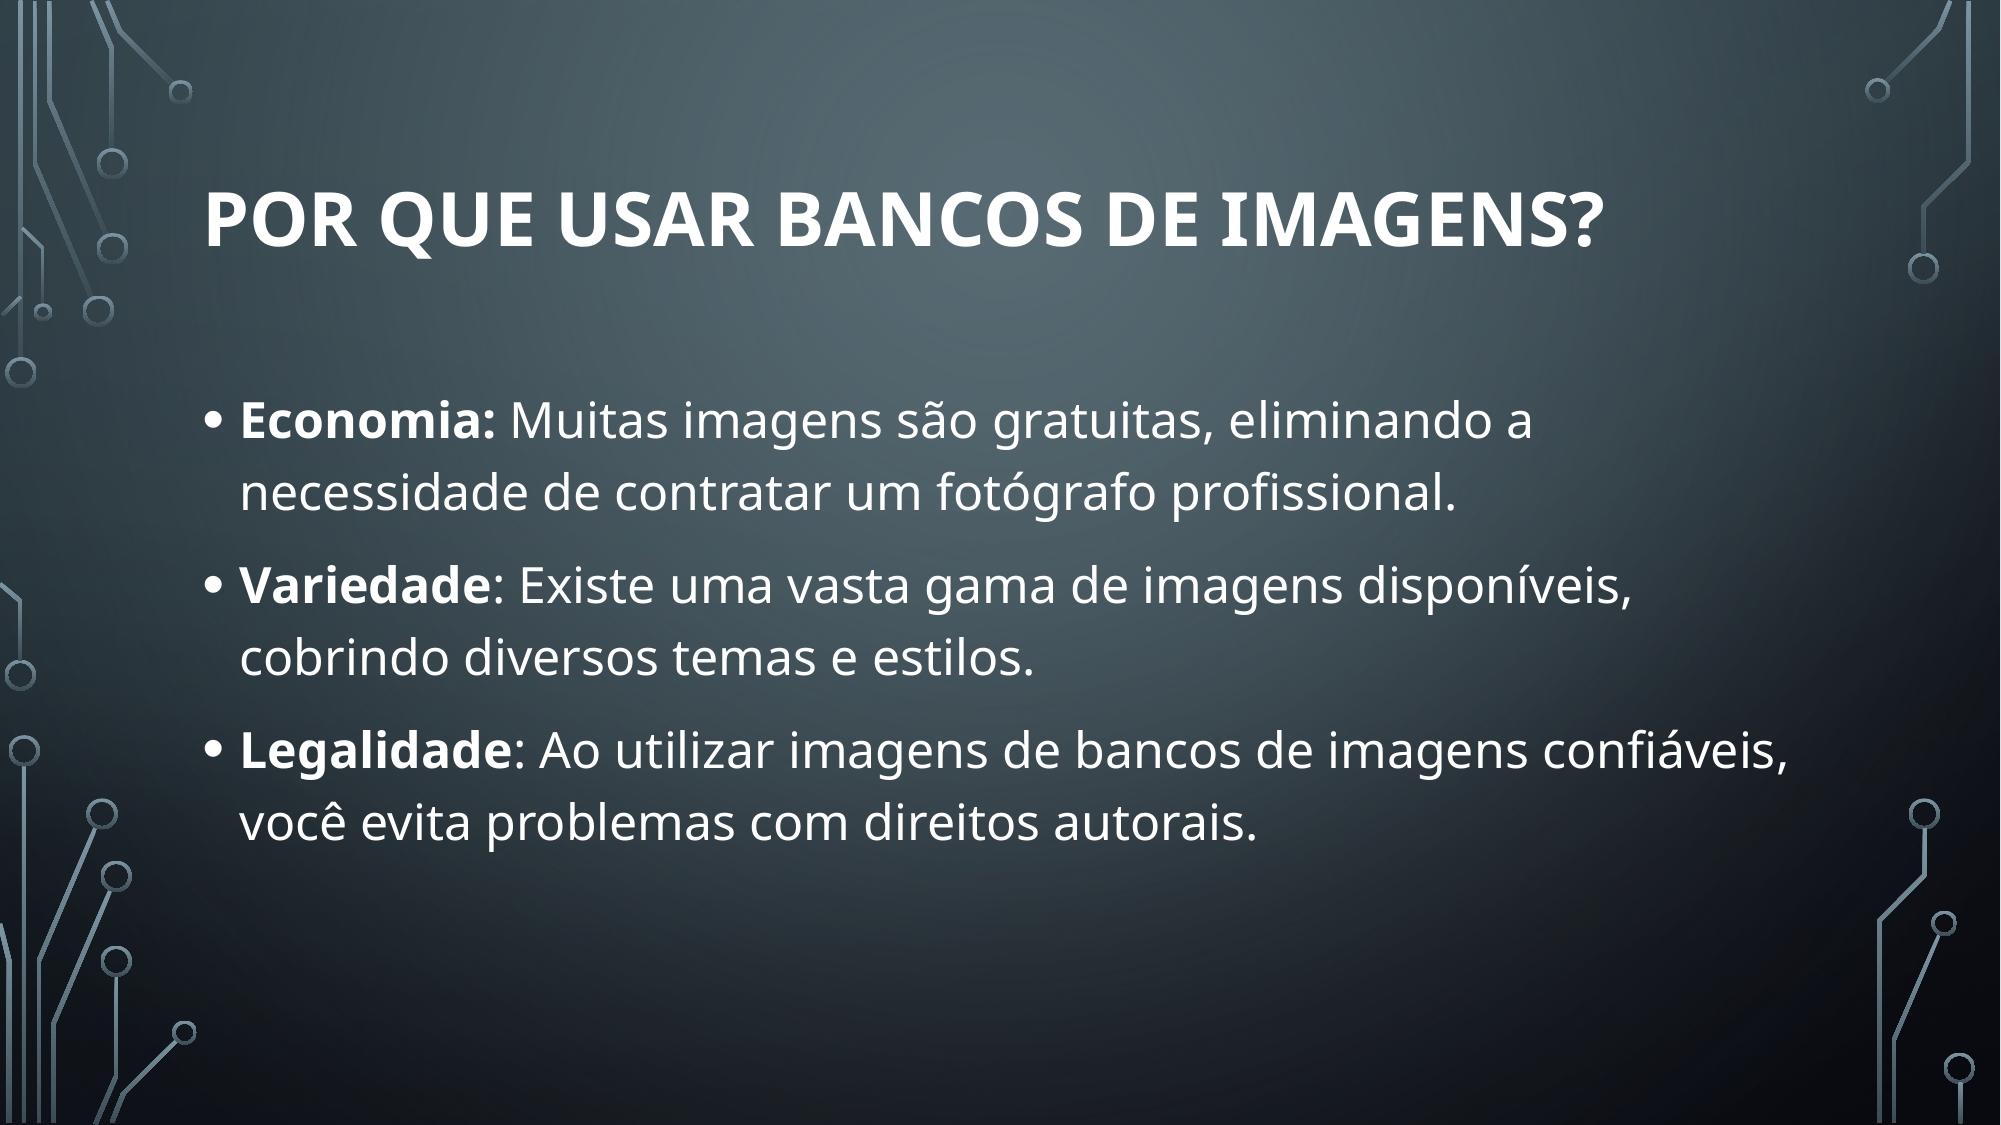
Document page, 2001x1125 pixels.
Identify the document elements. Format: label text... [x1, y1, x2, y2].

title Por que usar bancos de imagens? [187, 101, 1813, 344]
list Economia: Muitas imagens são gratuitas, eliminando a necessidade de contratar um fotógrafo profissional. Variedade: Existe uma vasta gama de imagens disponíveis, cobrindo diversos temas e estilos. Legalidade: Ao utilizar imagens de bancos de imagens confiáveis, você evita problemas com direitos autorais. [187, 369, 1813, 950]
